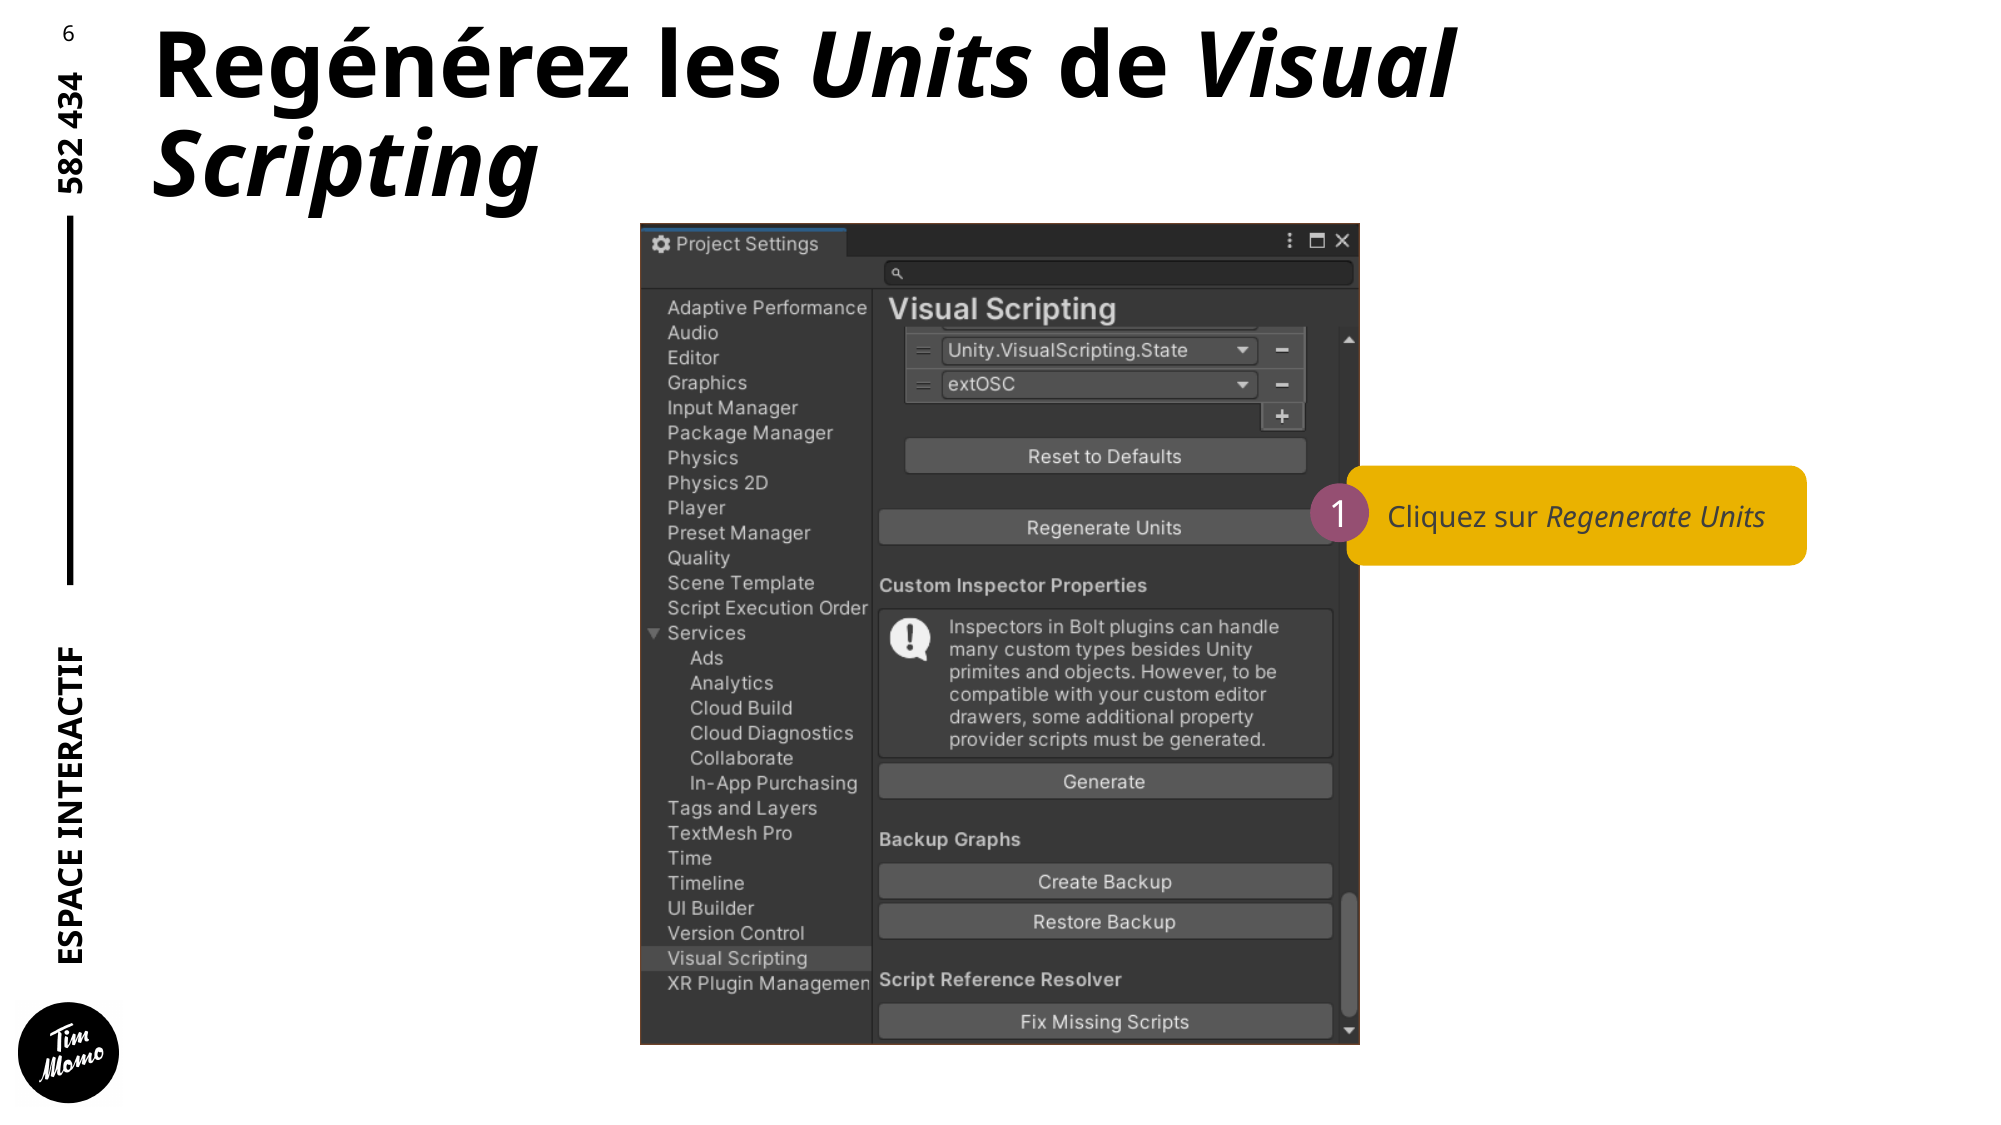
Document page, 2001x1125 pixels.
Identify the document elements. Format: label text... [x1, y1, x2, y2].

text_box Cliquez sur Regenerate Units [1360, 464, 1808, 567]
picture [640, 223, 1360, 1045]
title Regénérez les Units de Visual Scripting [137, 59, 1863, 175]
picture [15, 1000, 123, 1107]
text_box 1 [1360, 490, 1371, 536]
